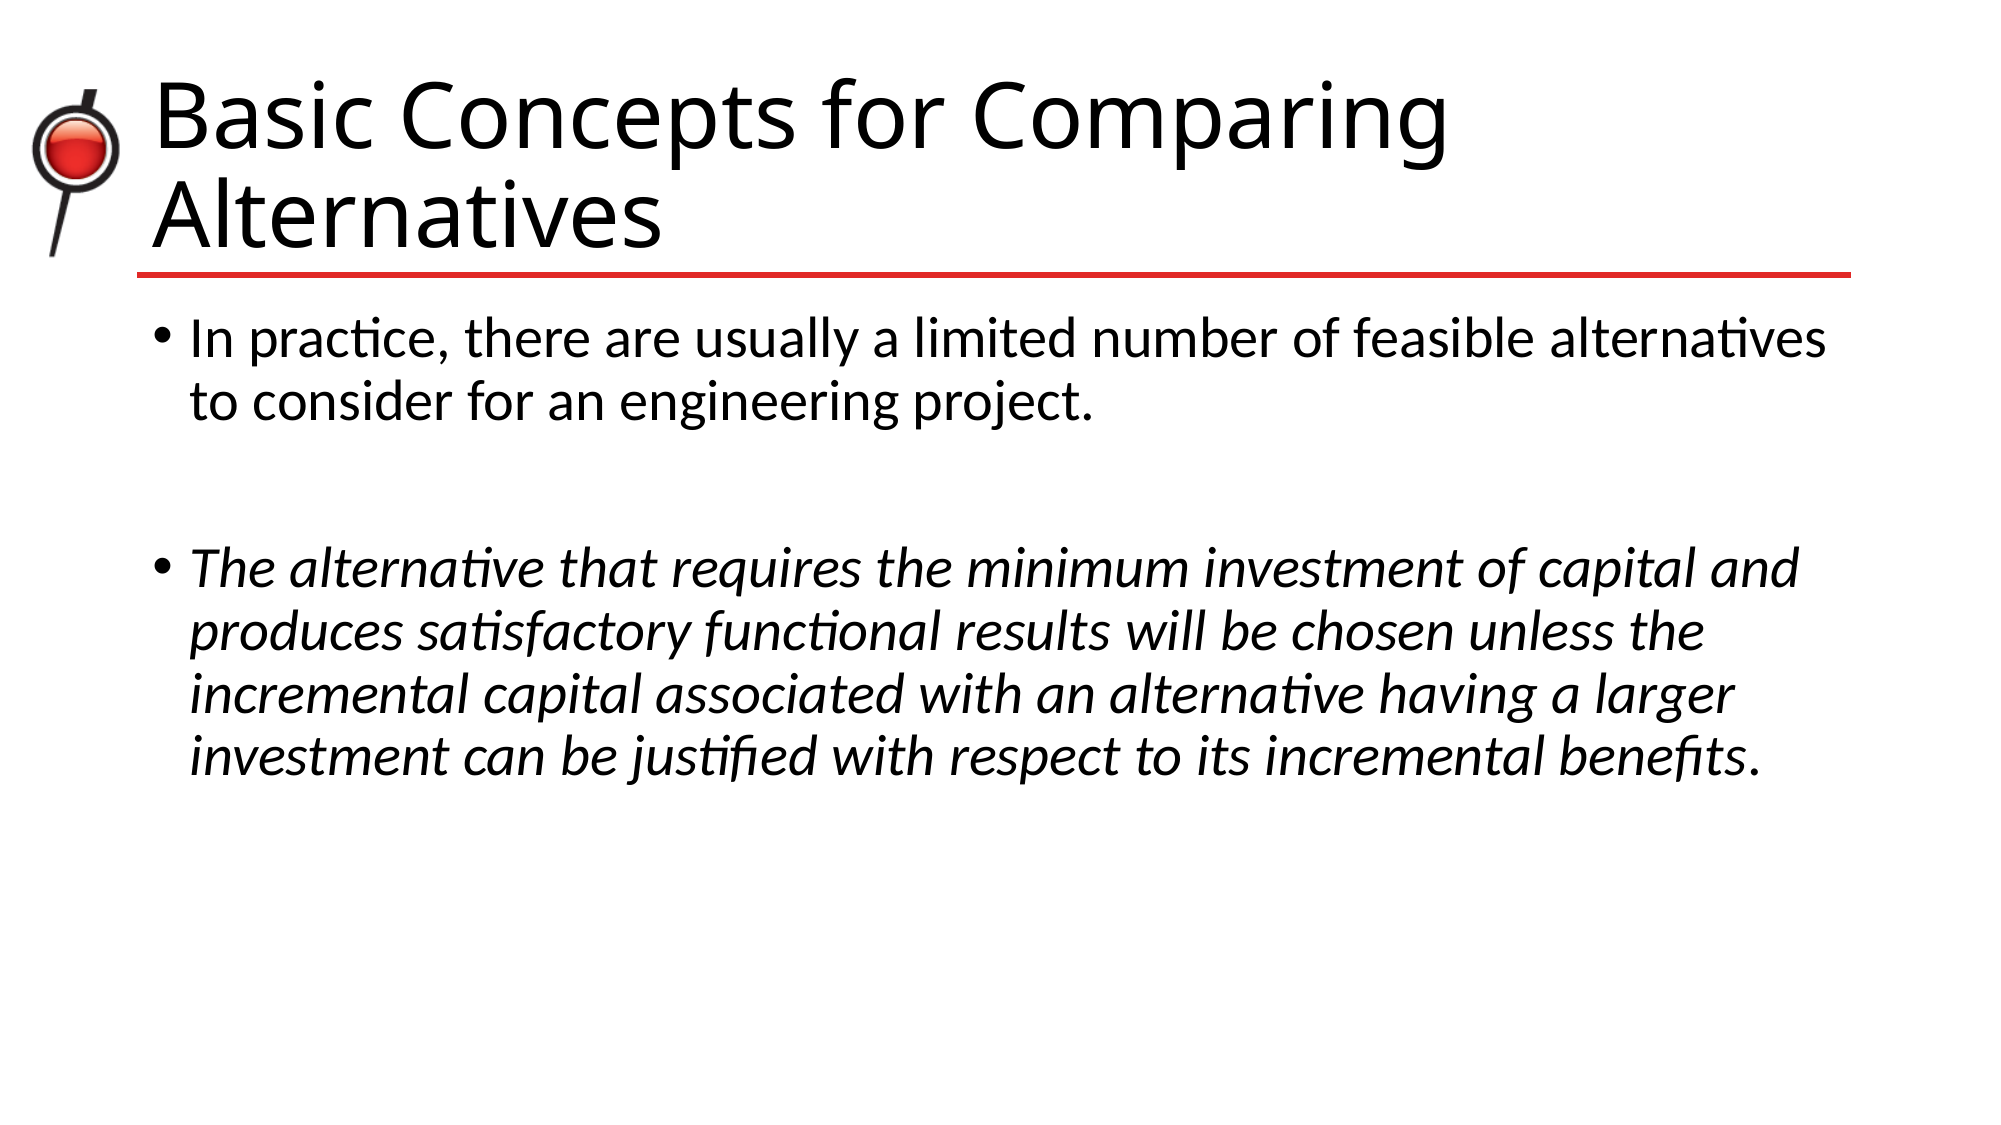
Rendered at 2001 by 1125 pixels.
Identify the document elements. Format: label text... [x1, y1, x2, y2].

title Basic Concepts for Comparing Alternatives [137, 59, 1863, 278]
list In practice, there are usually a limited number of feasible alternatives to consider for an engineering project. The alternative that requires the minimum investment of capital and produces satisfactory functional results will be chosen unless the incremental capital associated with an alternative having a larger investment can be justified with respect to its incremental benefits. [137, 299, 1863, 1014]
picture [9, 69, 137, 268]
